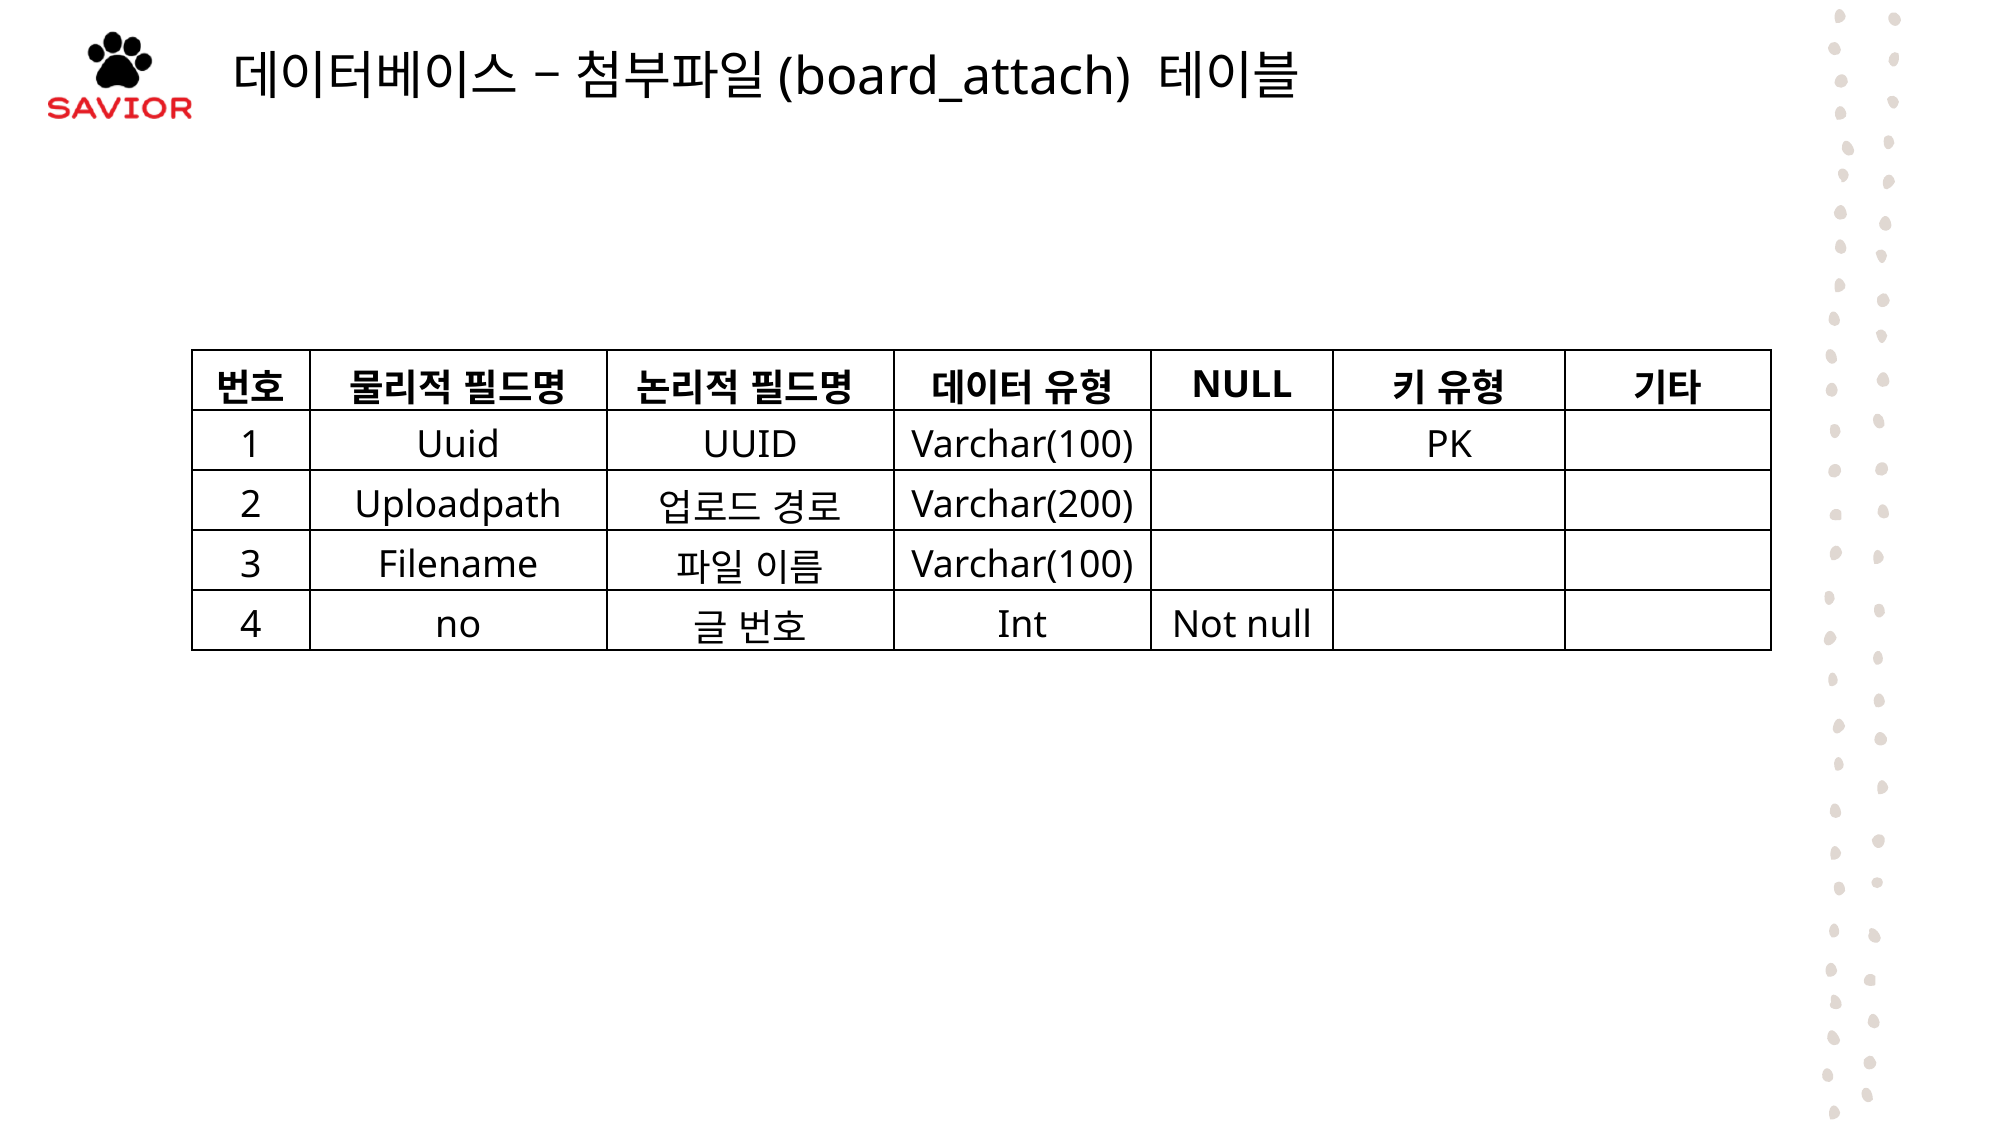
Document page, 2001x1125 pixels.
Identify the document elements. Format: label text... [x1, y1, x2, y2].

table_cell [1566, 591, 1770, 649]
table_cell 3 [193, 531, 309, 589]
table_cell Not null [1152, 591, 1332, 649]
table_cell [1334, 591, 1564, 649]
table_cell Varchar(100) [895, 531, 1150, 589]
table_header NULL [1152, 351, 1332, 409]
table_cell [1334, 471, 1564, 529]
table_header 데이터 유형 [895, 351, 1150, 409]
table_cell 1 [193, 411, 309, 469]
table_cell [1152, 531, 1332, 589]
table_cell Int [895, 591, 1150, 649]
table_header 기타 [1566, 351, 1770, 409]
table_cell [1152, 471, 1332, 529]
table_cell [1334, 531, 1564, 589]
table_cell [1566, 531, 1770, 589]
table_cell Varchar(100) [895, 411, 1150, 469]
table_cell 파일 이름 [608, 531, 893, 589]
table_cell PK [1334, 411, 1564, 469]
table_cell Filename [311, 531, 606, 589]
table_cell no [311, 591, 606, 649]
table_header 물리적 필드명 [311, 351, 606, 409]
table_cell Uploadpath [311, 471, 606, 529]
table_cell [1566, 411, 1770, 469]
table_cell 글 번호 [608, 591, 893, 649]
table_cell 업로드 경로 [608, 471, 893, 529]
table_cell [1152, 411, 1332, 469]
table_header 번호 [193, 351, 309, 409]
table_cell 4 [193, 591, 309, 649]
table_cell 2 [193, 471, 309, 529]
table_cell [1566, 471, 1770, 529]
table_header 논리적 필드명 [608, 351, 893, 409]
table_header 키 유형 [1334, 351, 1564, 409]
picture [0, 0, 234, 149]
table_cell UUID [608, 411, 893, 469]
table_cell Uuid [311, 411, 606, 469]
text_box 데이터베이스 – 첨부파일(board_attach) 테이블 [234, 35, 1778, 113]
table_cell Varchar(200) [895, 471, 1150, 529]
